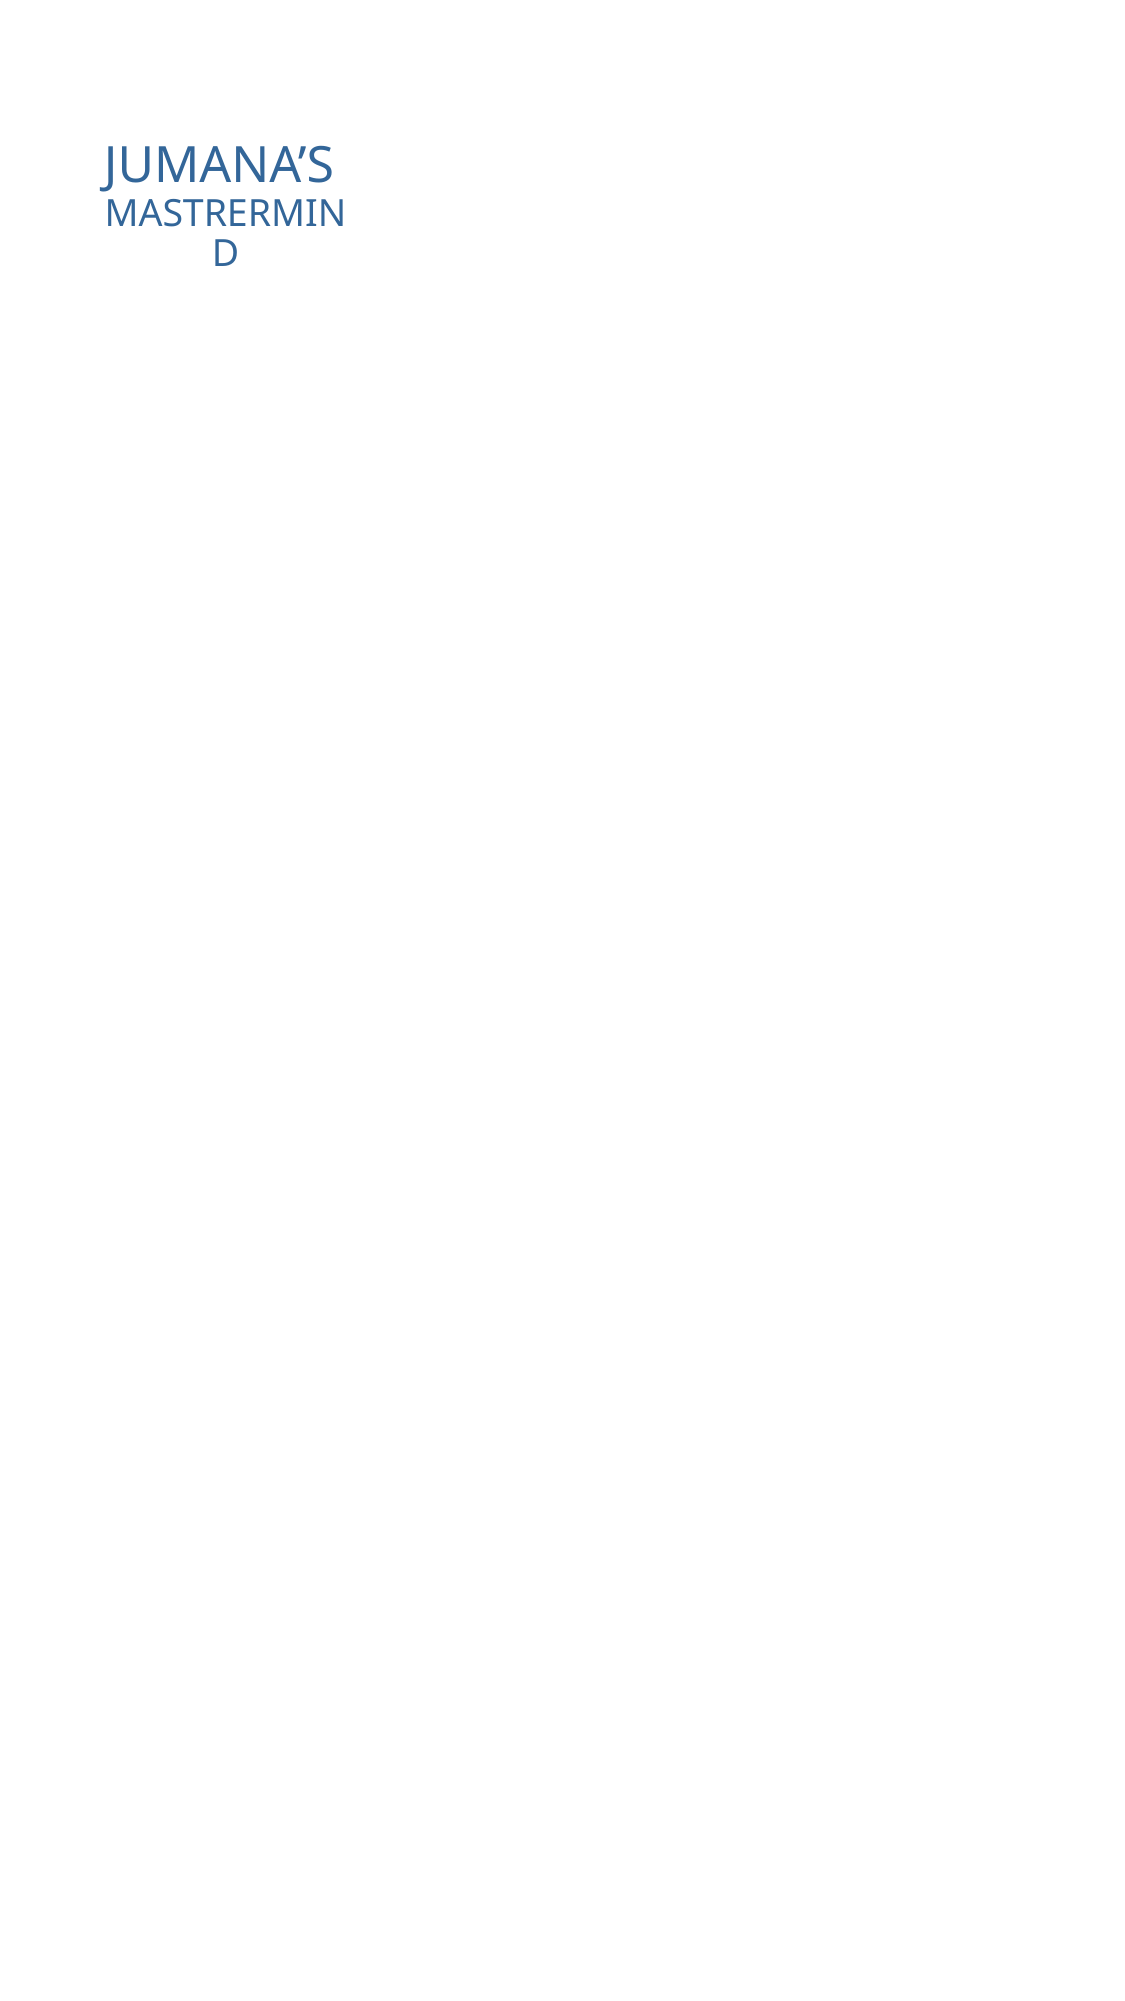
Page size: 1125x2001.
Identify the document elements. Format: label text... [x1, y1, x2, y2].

title JUMANA’S MASTRERMIND [77, 106, 374, 308]
